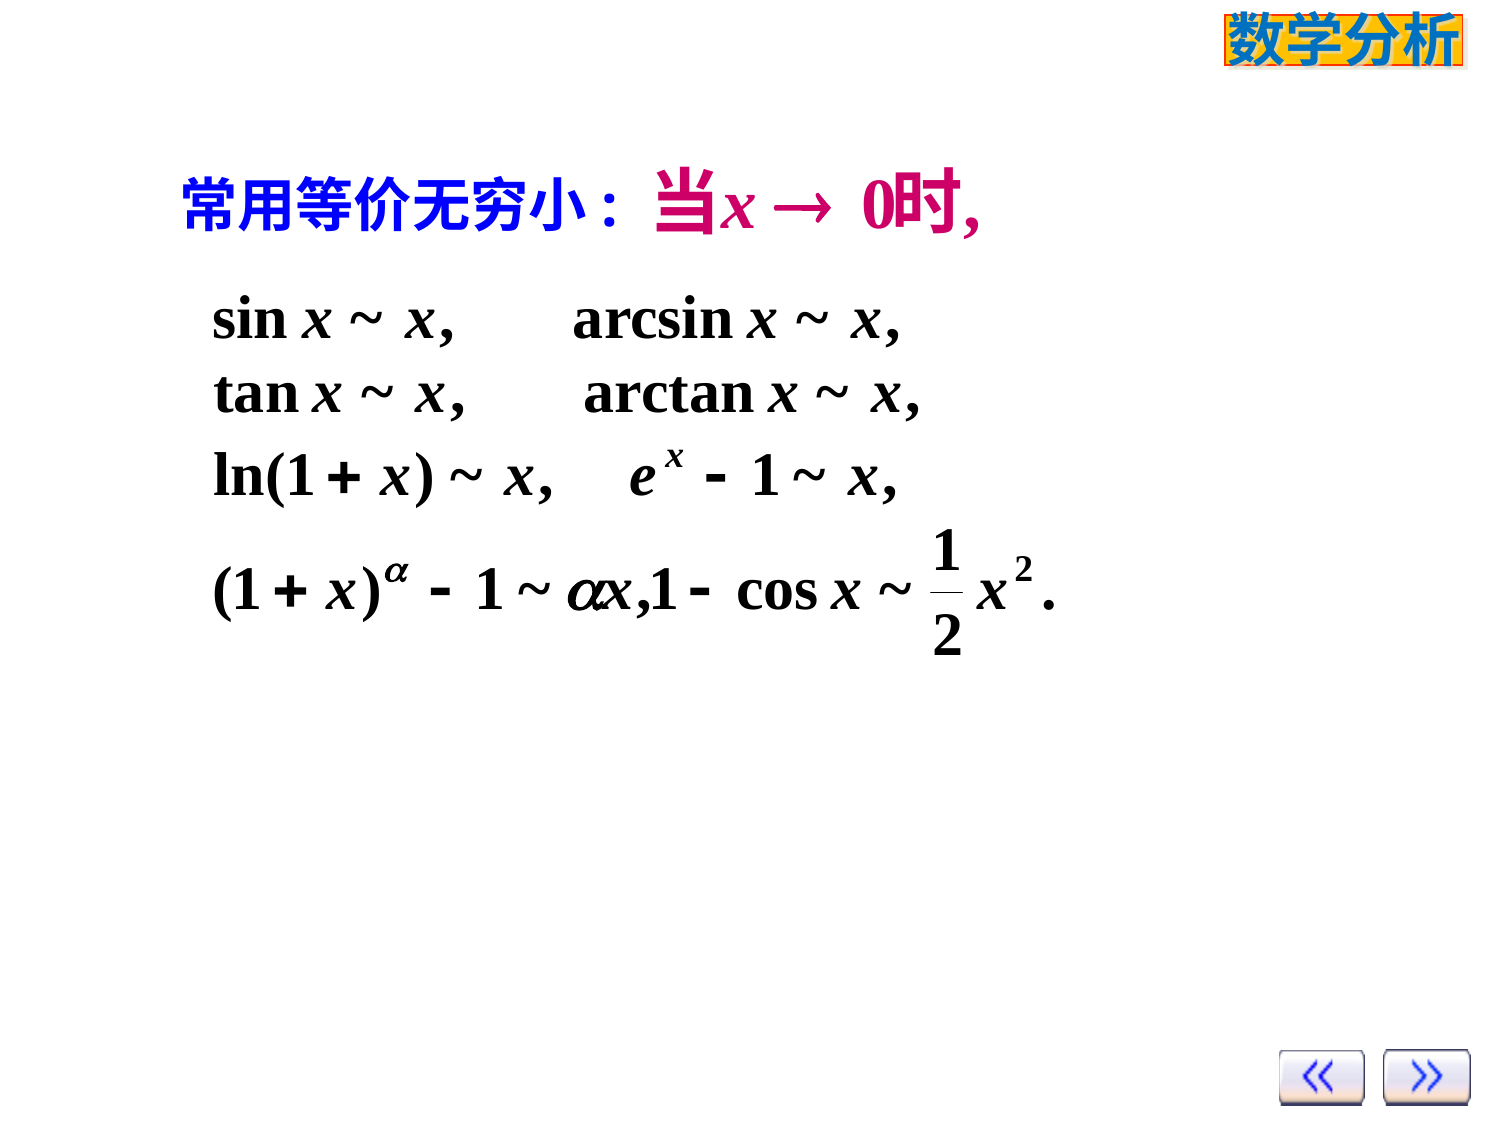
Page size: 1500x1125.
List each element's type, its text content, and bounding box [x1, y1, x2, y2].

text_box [651, 163, 1003, 249]
text_box 常用等价无穷小: [164, 160, 778, 246]
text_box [210, 290, 1058, 661]
picture [1279, 1050, 1365, 1106]
picture [1383, 1049, 1471, 1106]
